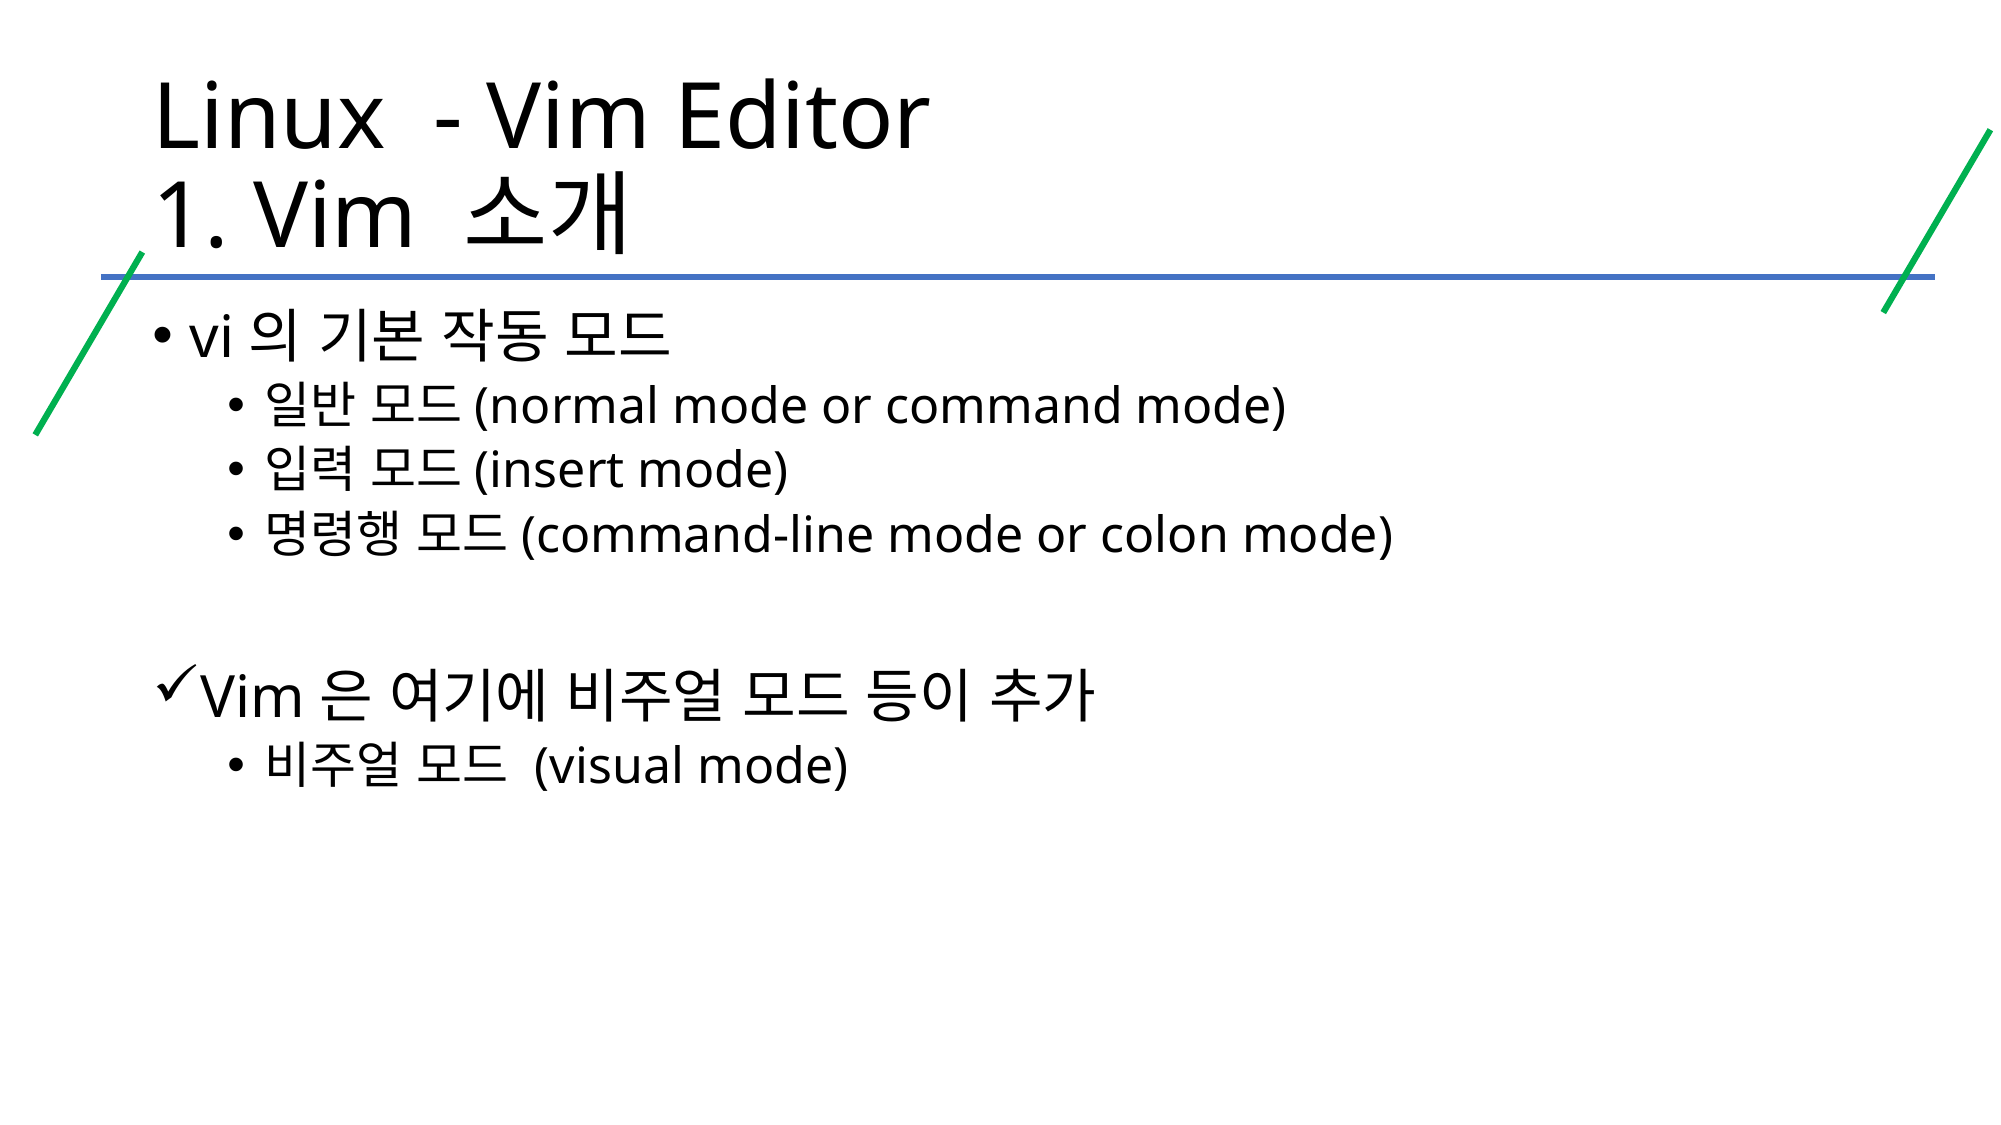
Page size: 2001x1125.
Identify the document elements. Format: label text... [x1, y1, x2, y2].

list vi의 기본 작동 모드 일반 모드(normal mode or command mode) 입력 모드(insert mode) 명령행 모드(command-line mode or colon mode) Vim은 여기에 비주얼 모드 등이 추가 비주얼 모드 (visual mode) [137, 299, 1863, 1014]
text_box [1883, 129, 1991, 313]
title Linux - Vim Editor 1. Vim 소개 [137, 59, 1863, 274]
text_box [35, 251, 143, 435]
